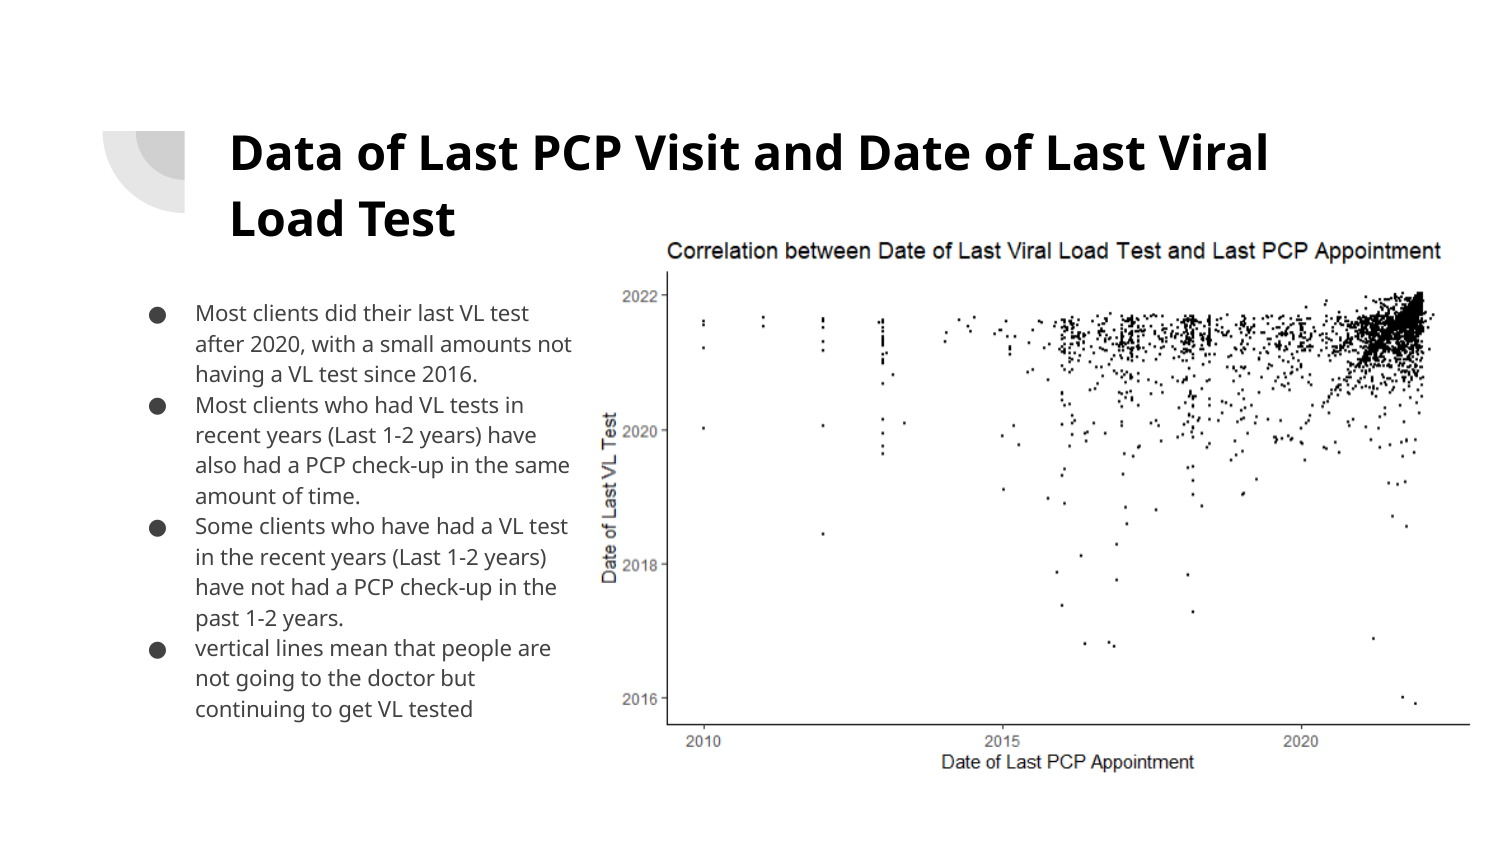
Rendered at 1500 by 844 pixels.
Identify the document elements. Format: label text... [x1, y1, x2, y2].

list Most clients did their last VL test after 2020, with a small amounts not having a VL test since 2016. Most clients who had VL tests in recent years (Last 1-2 years) have also had a PCP check-up in the same amount of time. Some clients who have had a VL test in the recent years (Last 1-2 years) have not had a PCP check-up in the past 1-2 years. vertical lines mean that people are not going to the doctor but continuing to get VL tested [107, 280, 584, 747]
title Data of Last PCP Visit and Date of Last Viral Load Test [213, 98, 1368, 263]
picture [589, 231, 1474, 775]
